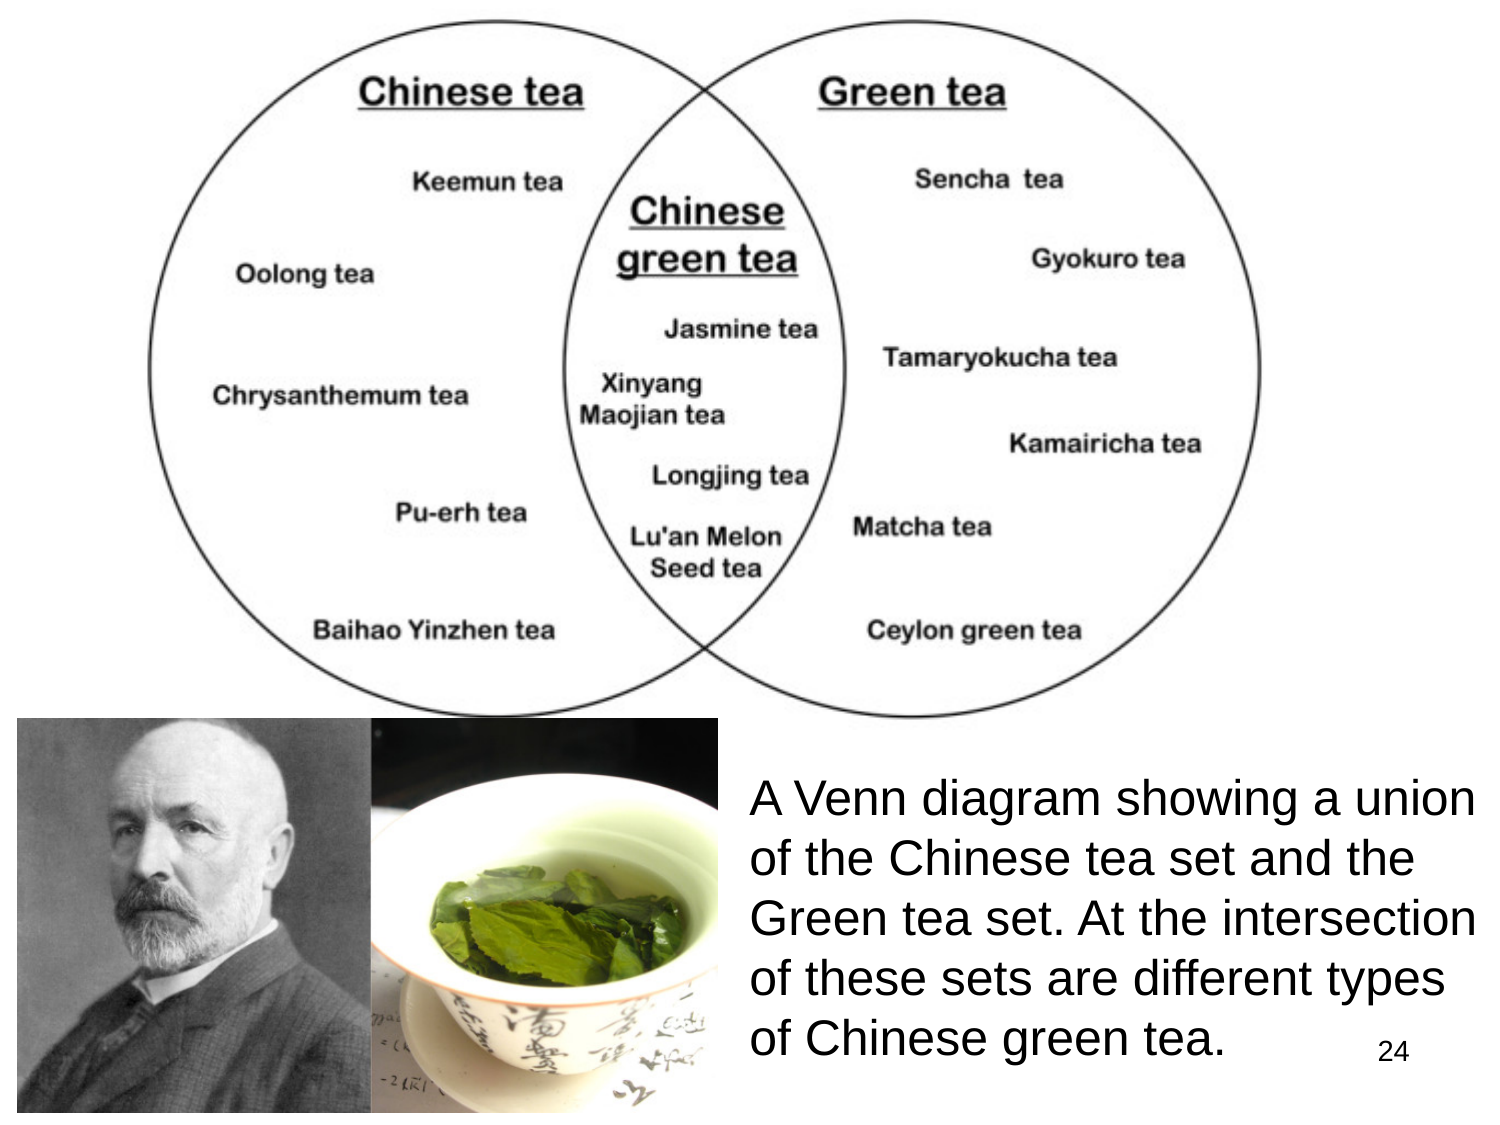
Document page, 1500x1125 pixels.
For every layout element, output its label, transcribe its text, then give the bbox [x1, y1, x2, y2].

picture [17, 718, 718, 1113]
slide_number 24 [1074, 1024, 1425, 1103]
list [64, 8, 1347, 730]
title A Venn diagram showing a union of the Chinese tea set and the Green tea set. At the intersection of these sets are different types of Chinese green tea. [734, 751, 1500, 1080]
